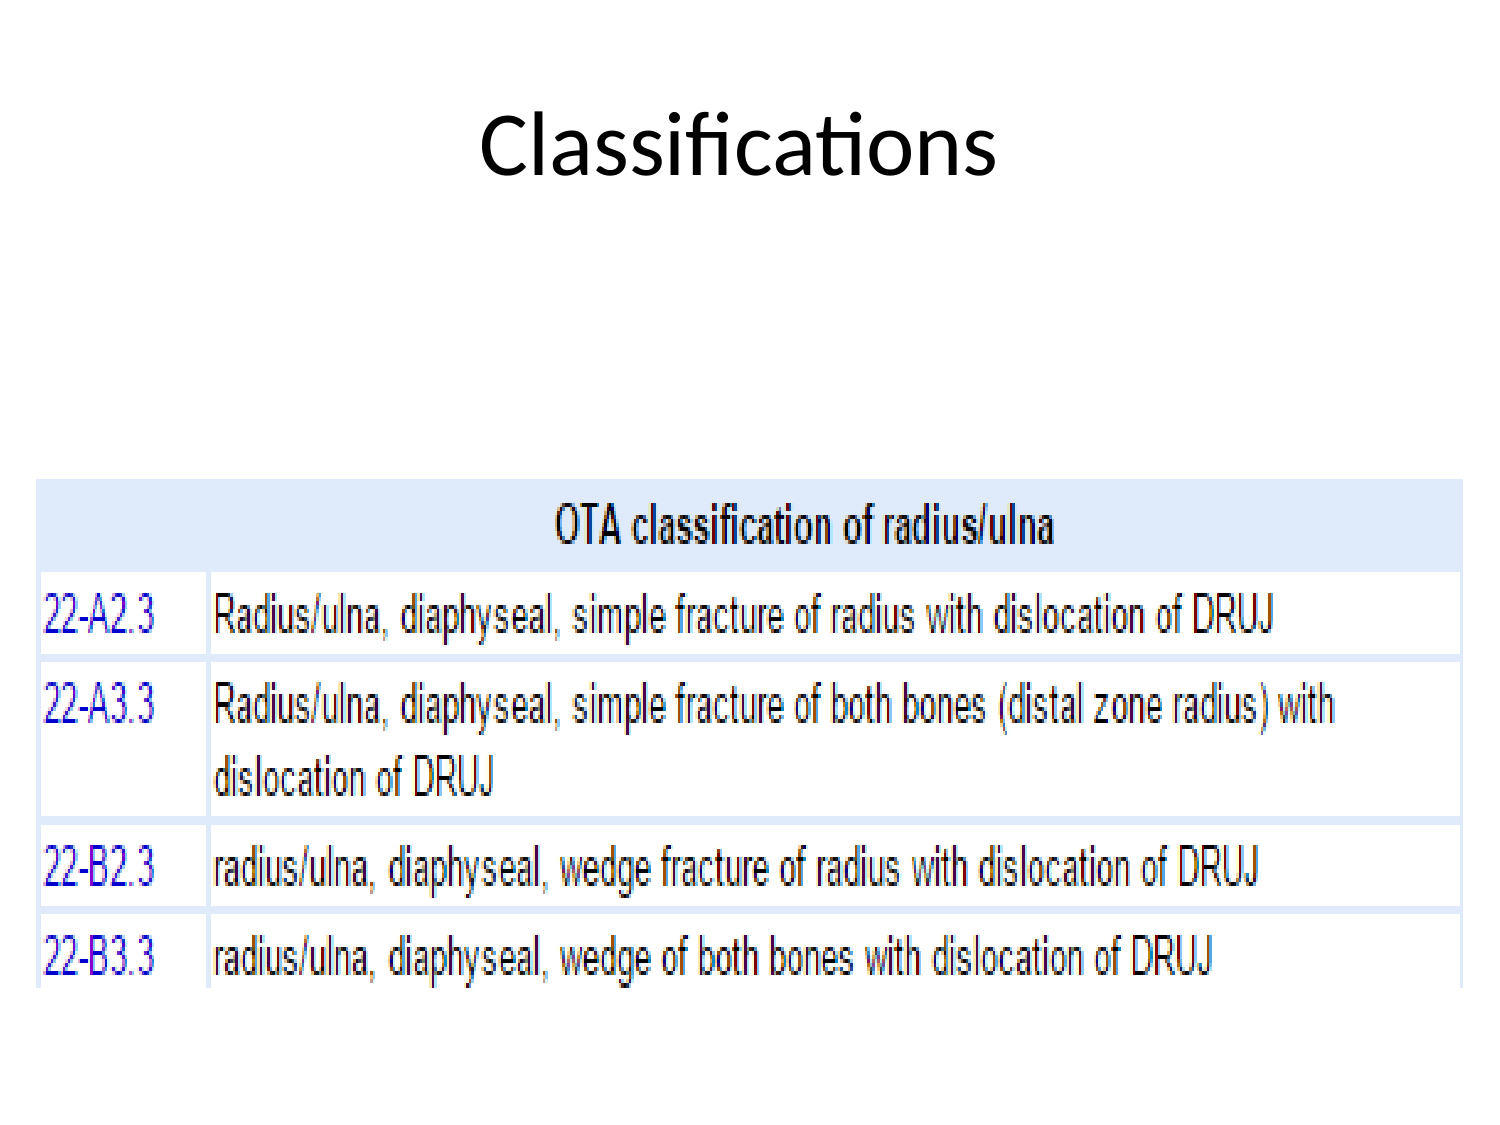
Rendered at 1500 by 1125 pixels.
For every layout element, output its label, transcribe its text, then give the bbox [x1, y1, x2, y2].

title Classifications [75, 45, 1425, 233]
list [34, 479, 1463, 988]
